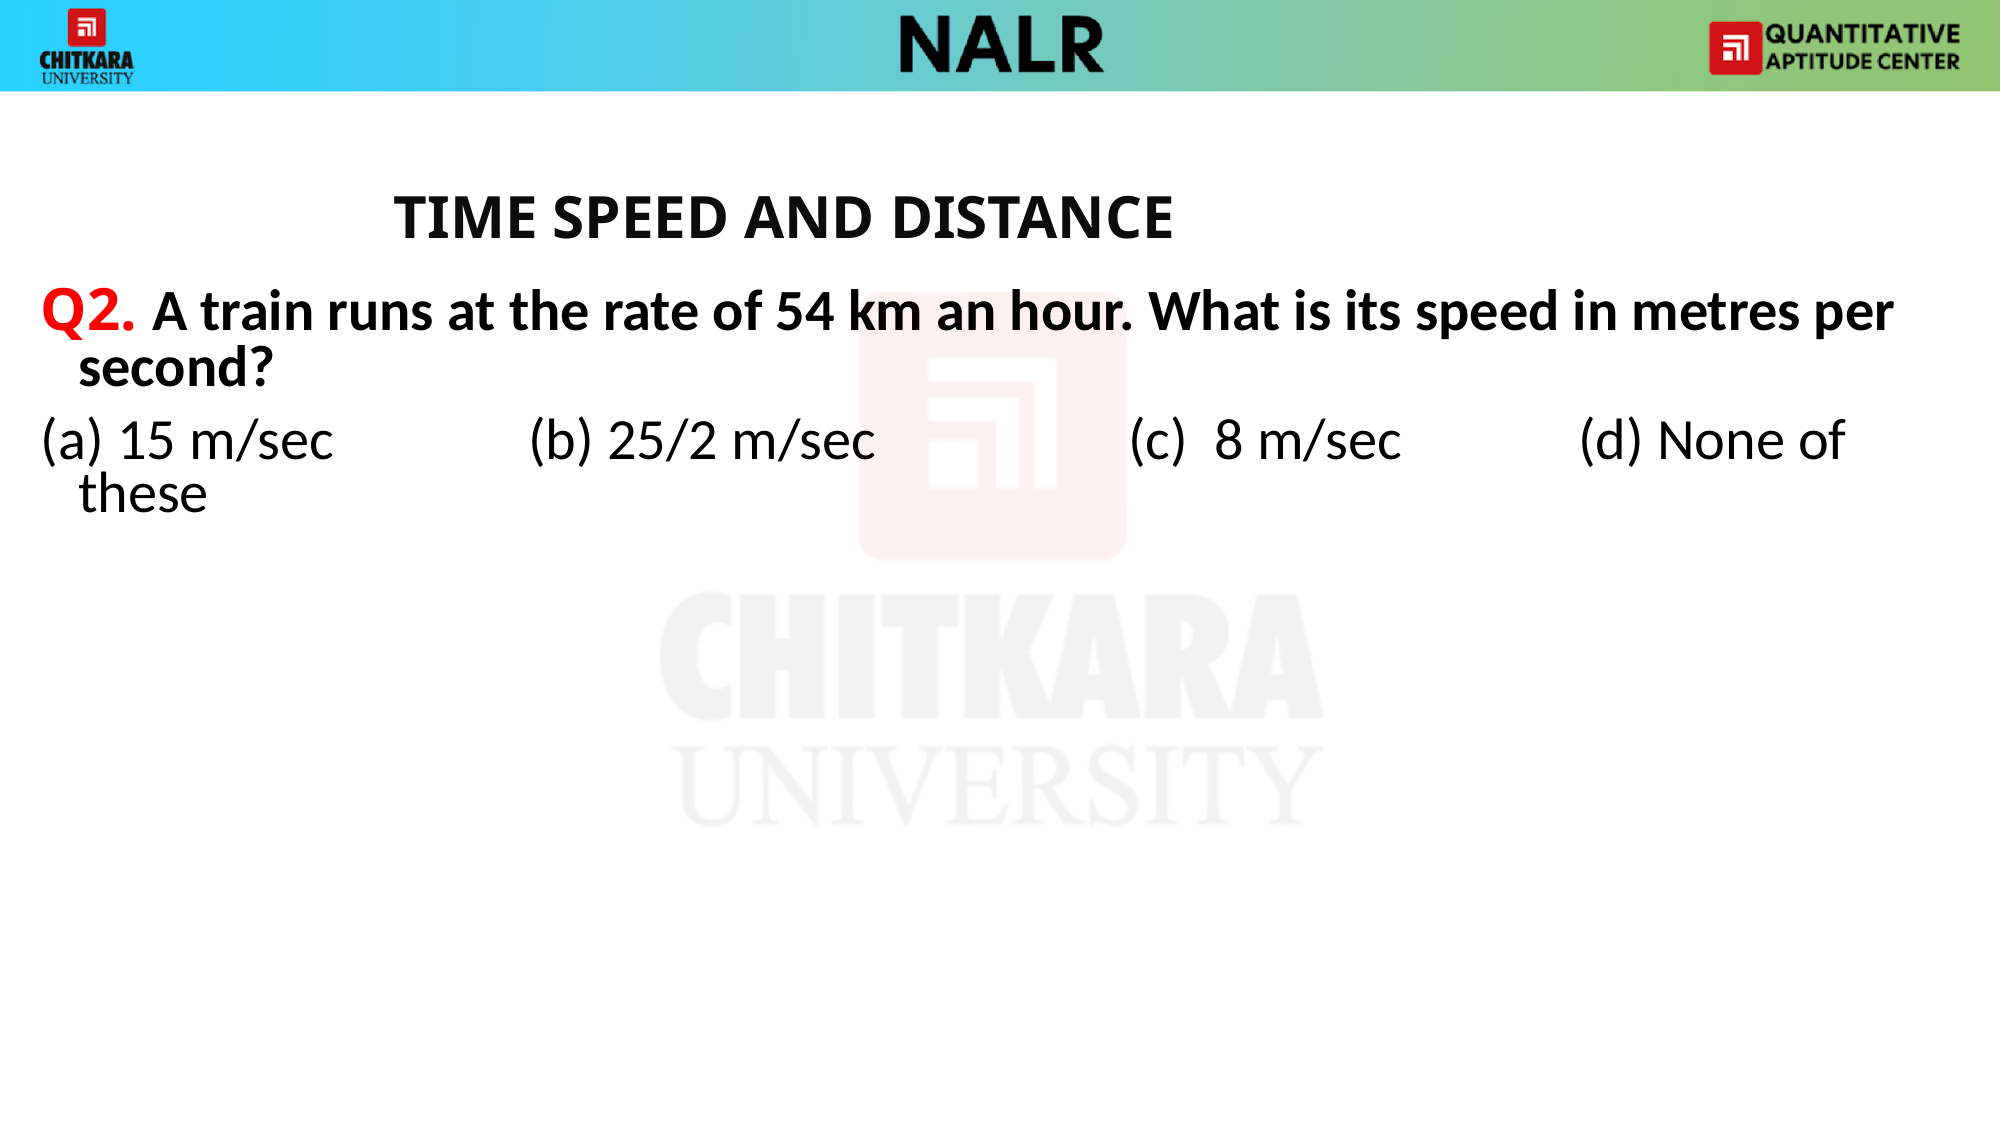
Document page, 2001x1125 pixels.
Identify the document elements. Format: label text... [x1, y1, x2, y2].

list TIME SPEED AND DISTANCE Q2. A train runs at the rate of 54 km an hour. What is its speed in metres per second? (a) 15 m/sec (b) 25/2 m/sec (c) 8 m/sec (d) None of these [25, 173, 1951, 1051]
title [41, 31, 1959, 142]
picture [0, 0, 2000, 1125]
